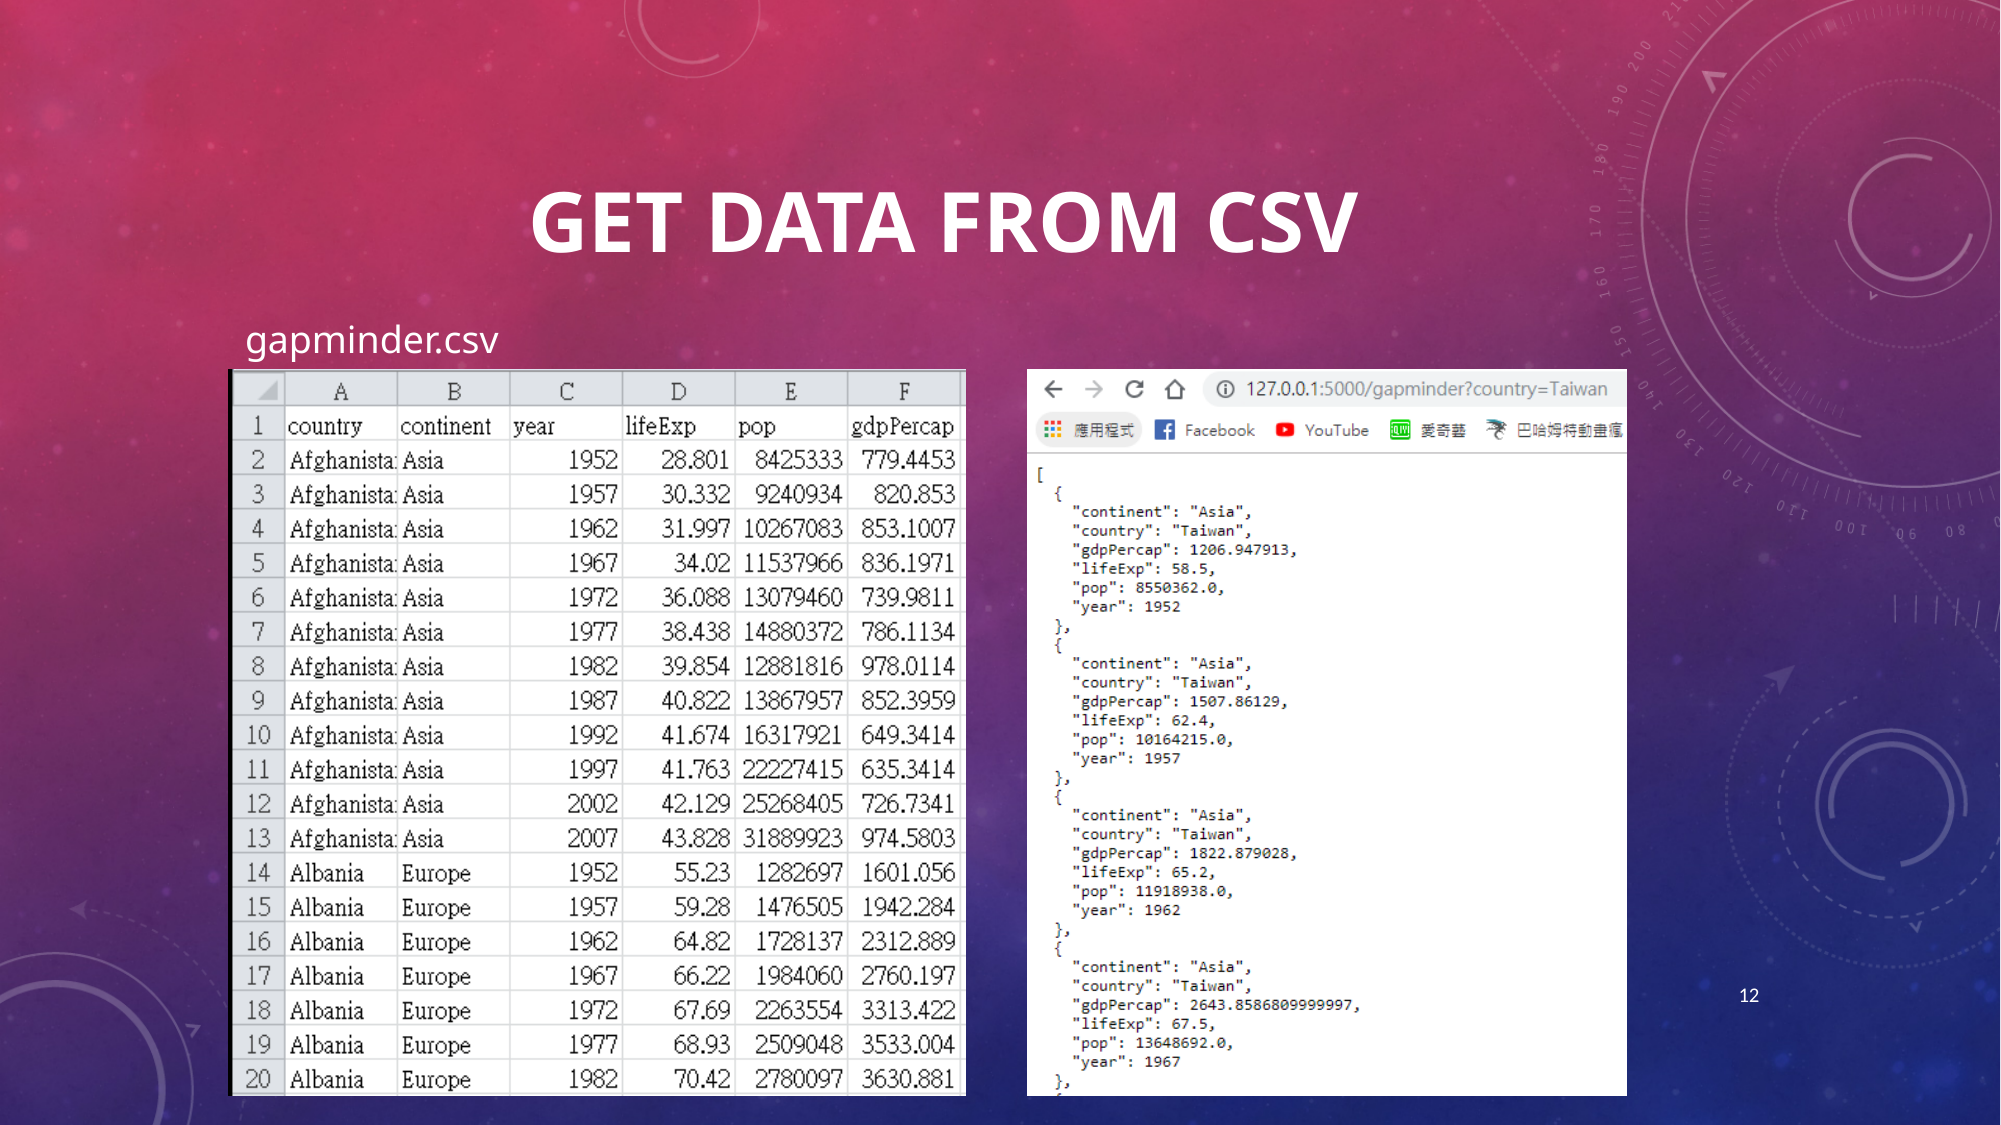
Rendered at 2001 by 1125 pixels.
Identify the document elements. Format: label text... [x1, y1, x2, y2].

picture [0, 0, 2001, 1125]
title Get Data FROM CSV [112, 99, 1775, 339]
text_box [228, 308, 966, 1096]
slide_number 12 [1684, 963, 1775, 1025]
